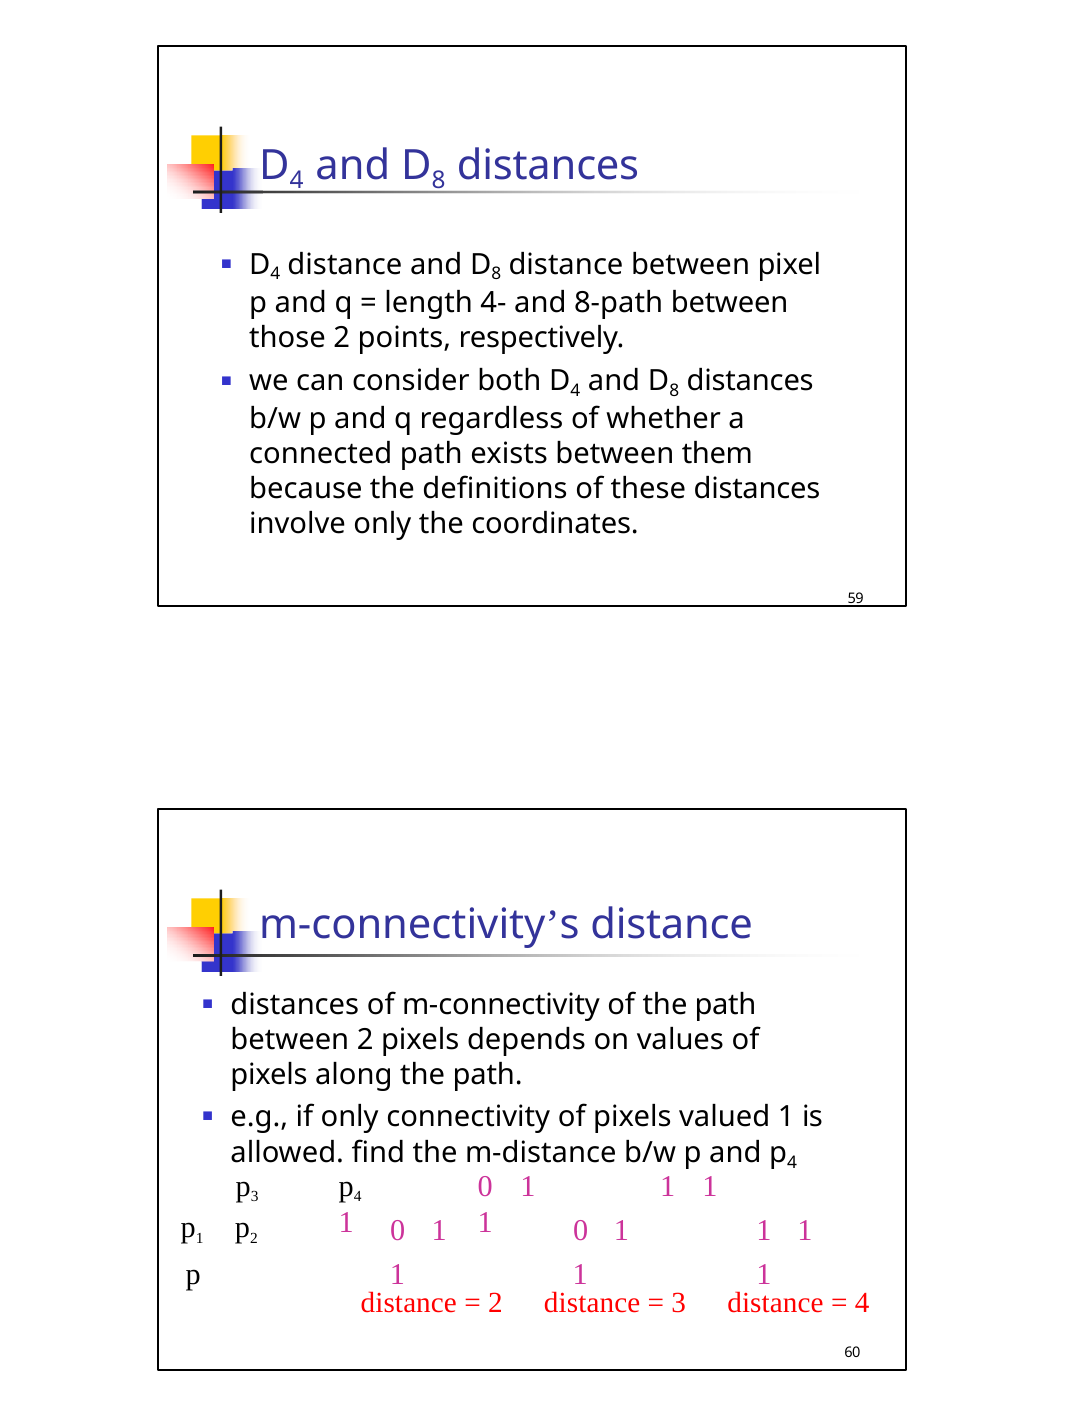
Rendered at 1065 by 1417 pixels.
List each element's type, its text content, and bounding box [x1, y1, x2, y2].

text_box 60 [842, 1339, 865, 1360]
text_box D4 and D8 distances D4 distance and D8 distance between pixel p and q = length 4- and 8-path between those 2 points, respectively. we can consider both D4 and D8 distances b/w p and q regardless of whether a connected path exists between them because the definitions of these distances involve only the coordinates. 59 [158, 46, 907, 607]
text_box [167, 889, 869, 977]
text_box [158, 809, 907, 1370]
